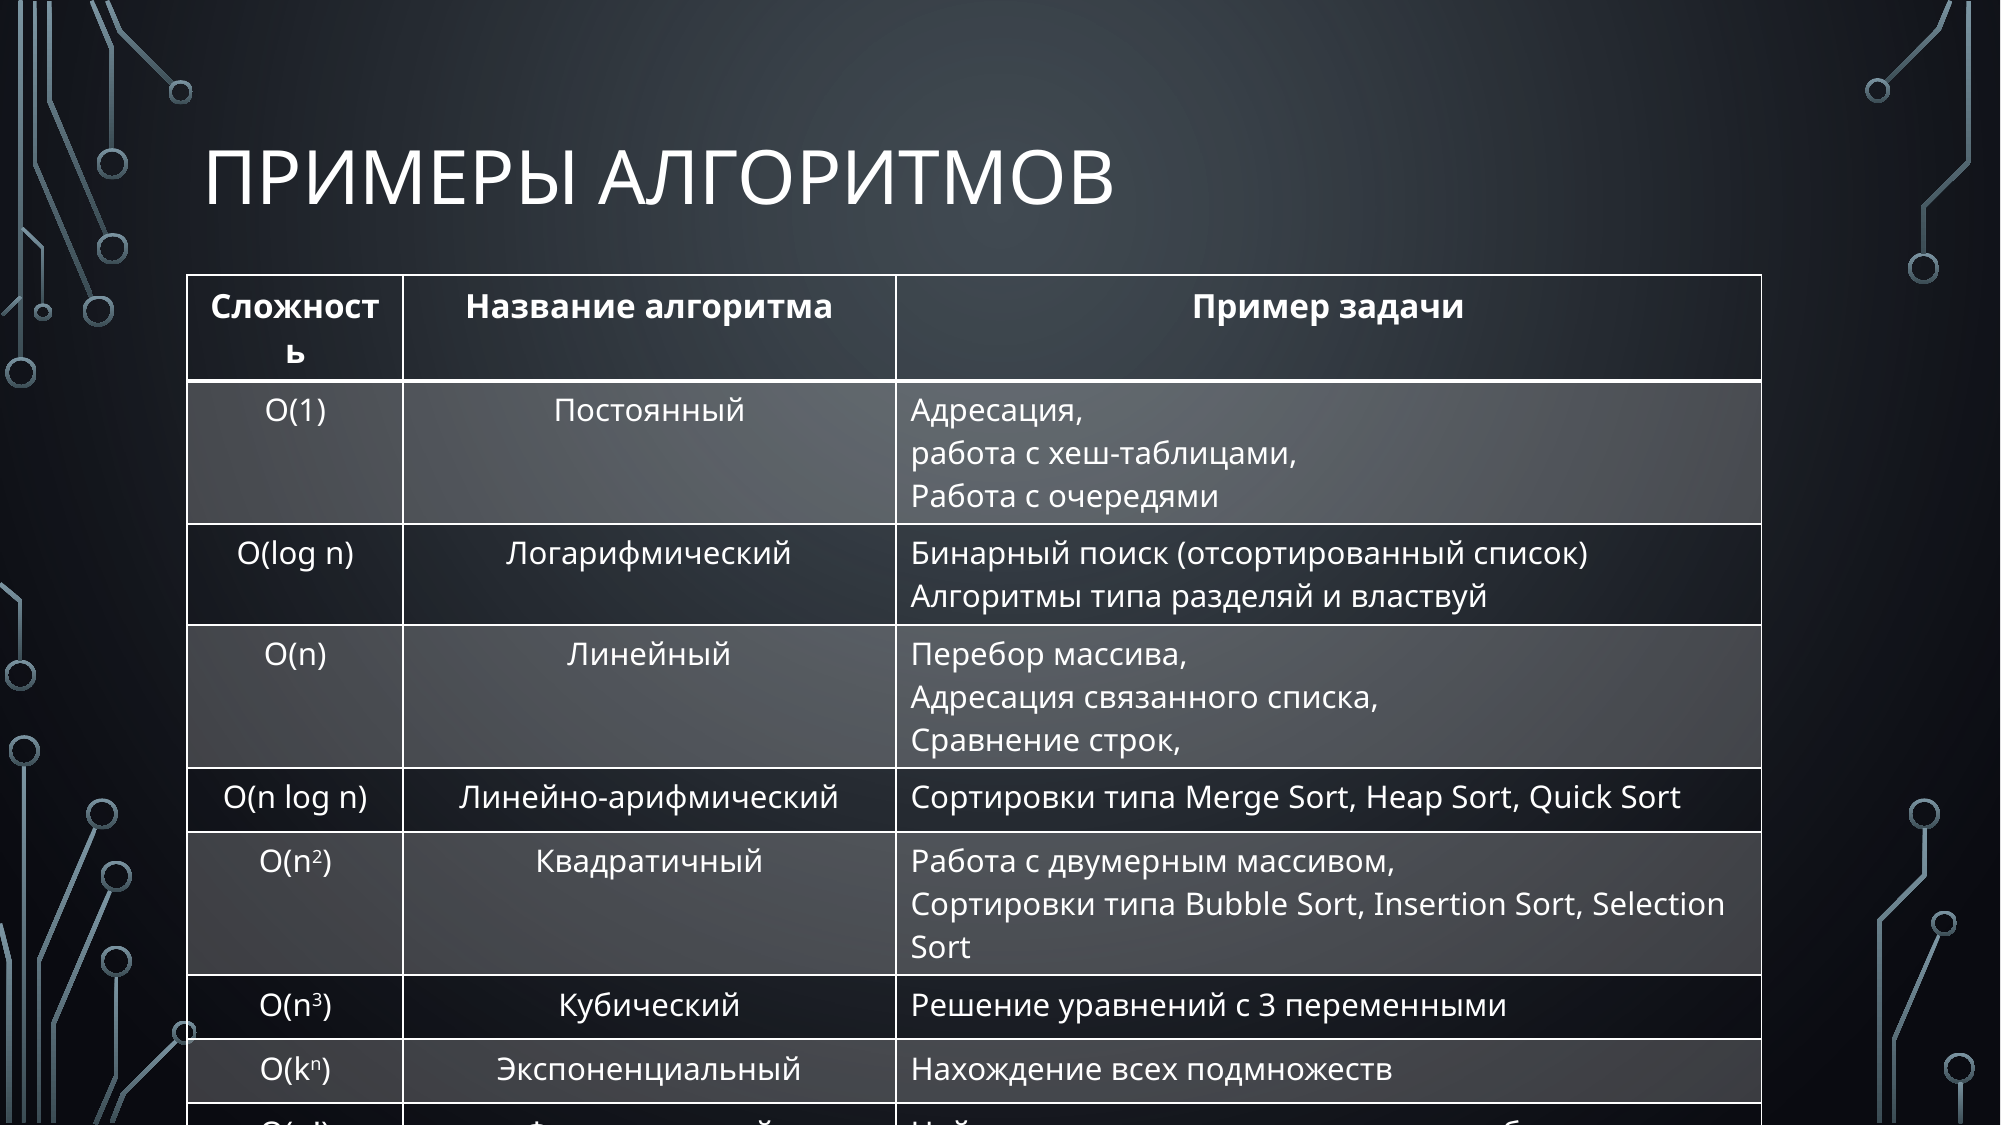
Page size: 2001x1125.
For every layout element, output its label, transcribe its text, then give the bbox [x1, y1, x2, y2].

table_cell Экспоненциальный [404, 1040, 895, 1102]
table_cell O(kn) [188, 1040, 402, 1102]
table_cell Перебор массива, Адресация связанного списка, Сравнение строк, [897, 626, 1761, 767]
title Примеры алгоритмов [187, 58, 1813, 302]
table_cell Найти все перестановки заданного набора, Задача коммивояжера [897, 1104, 1761, 1125]
table_cell O(n) [188, 626, 402, 767]
table_cell Адресация, работа с хеш-таблицами, Работа с очередями [897, 383, 1761, 523]
table_cell Логарифмический [404, 525, 895, 624]
table_cell O(n log n) [188, 769, 402, 831]
table_cell Решение уравнений с 3 переменными [897, 976, 1761, 1038]
table_cell O(1) [188, 383, 402, 523]
table_cell O(n2) [188, 833, 402, 974]
table_cell O(log n) [188, 525, 402, 624]
table_cell Квадратичный [404, 833, 895, 974]
table_header Название алгоритма [404, 276, 895, 379]
table_cell O(n!) [188, 1104, 402, 1125]
table_header Сложность [188, 276, 402, 379]
table_cell Нахождение всех подмножеств [897, 1040, 1761, 1102]
table_cell Бинарный поиск (отсортированный список) Алгоритмы типа разделяй и властвуй [897, 525, 1761, 624]
table_cell Сортировки типа Merge Sort, Heap Sort, Quick Sort [897, 769, 1761, 831]
table_cell Линейно-арифмический [404, 769, 895, 831]
table_cell Факториальный [404, 1104, 895, 1125]
table_cell Постоянный [404, 383, 895, 523]
table_cell Кубический [404, 976, 895, 1038]
table_cell Работа с двумерным массивом, Сортировки типа Bubble Sort, Insertion Sort, Selection Sort [897, 833, 1761, 974]
table_cell O(n3) [188, 976, 402, 1038]
table_cell Линейный [404, 626, 895, 767]
table_header Пример задачи [897, 276, 1761, 379]
